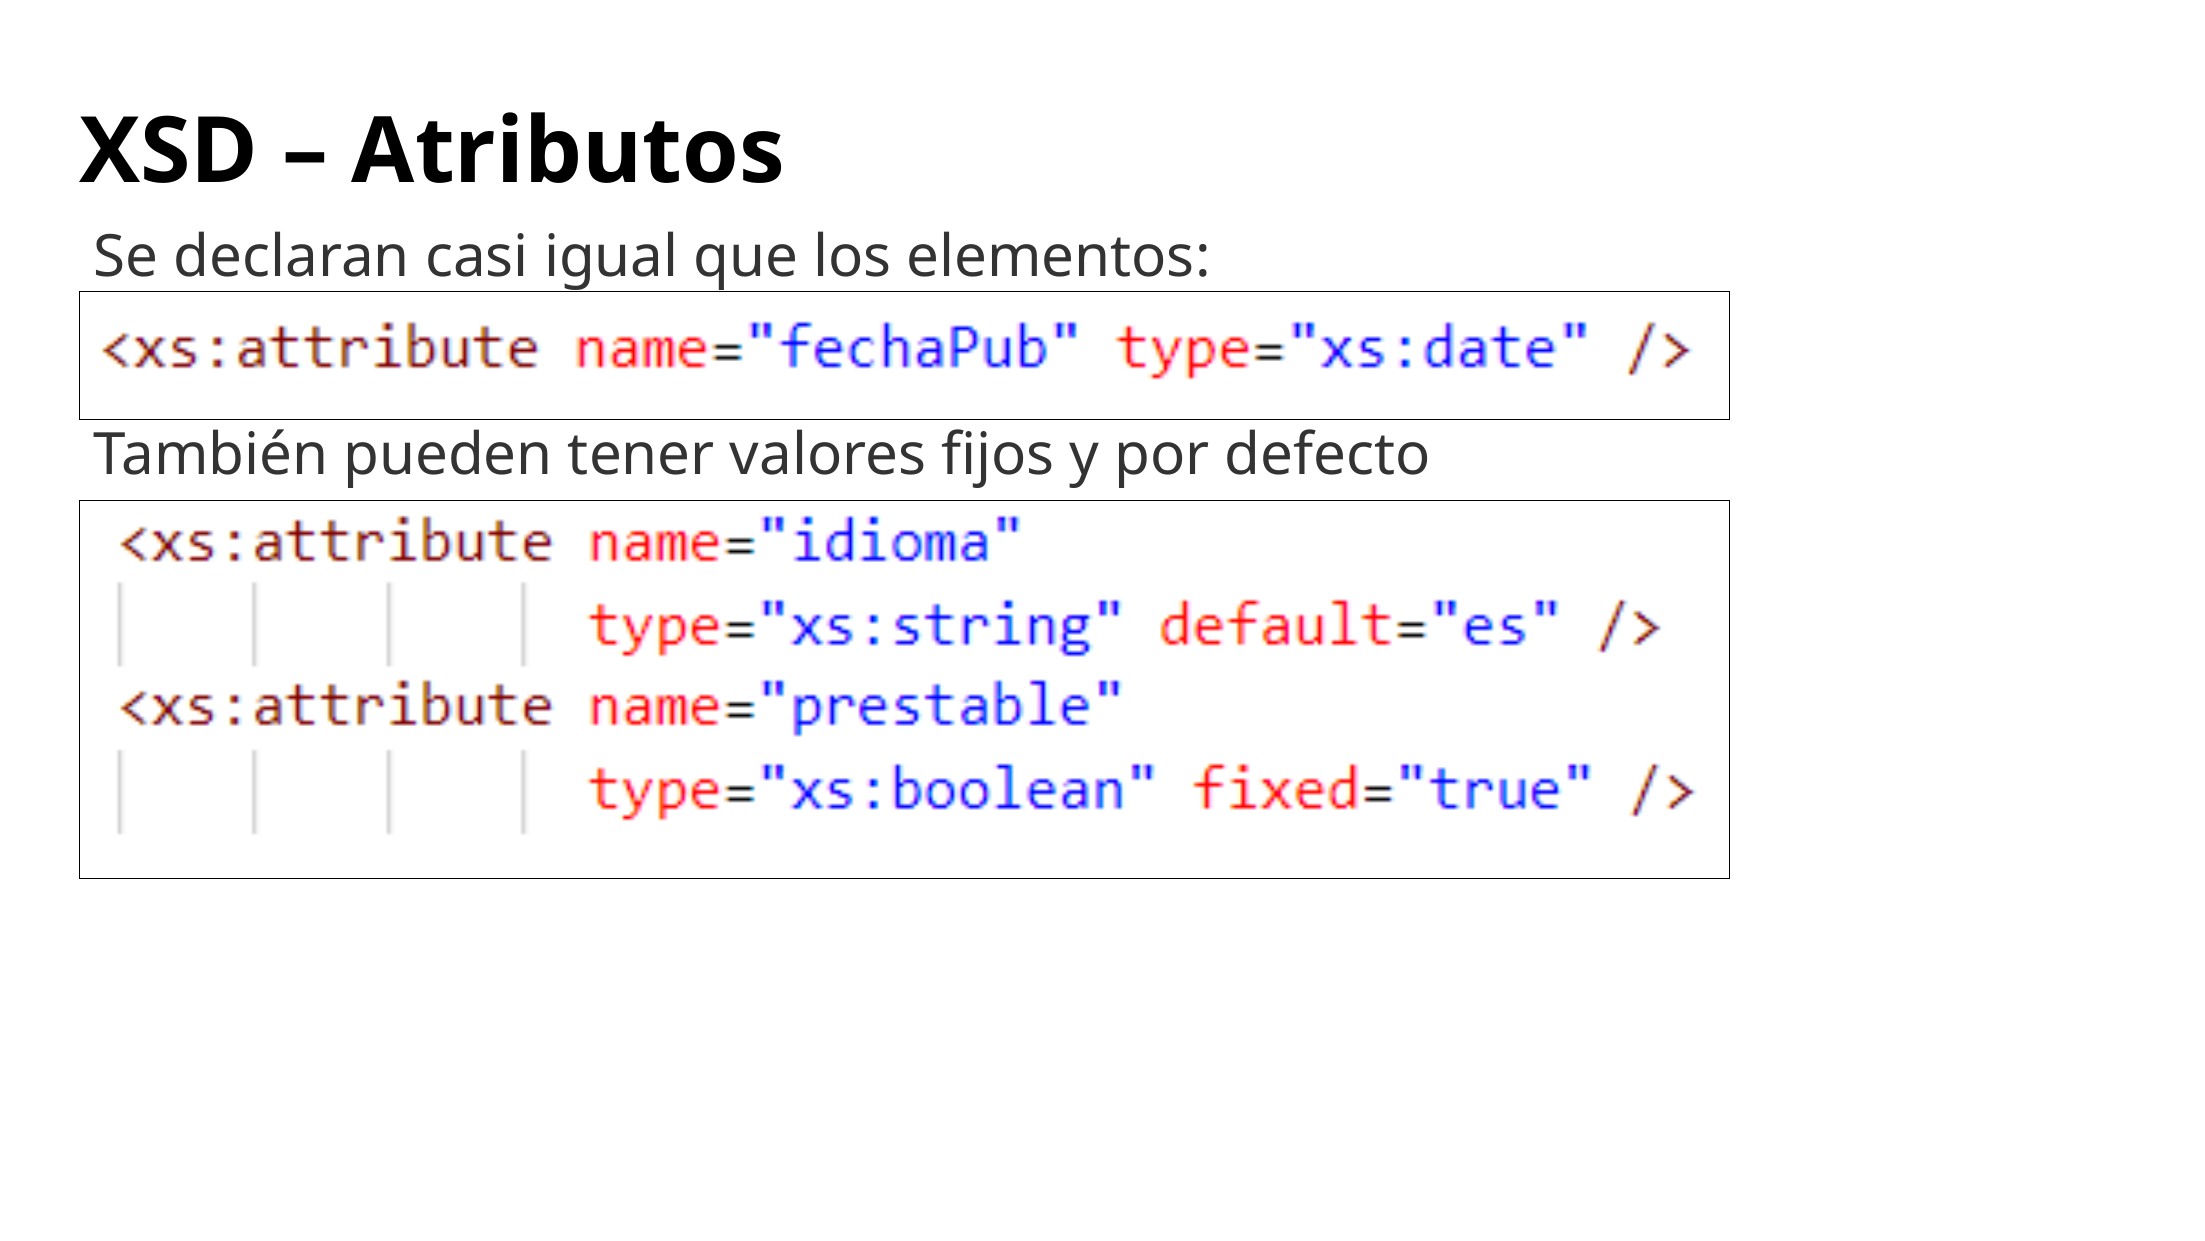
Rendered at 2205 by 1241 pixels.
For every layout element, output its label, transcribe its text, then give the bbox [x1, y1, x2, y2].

title XSD – Atributos [79, 41, 2136, 210]
picture [78, 500, 1730, 880]
text_box Se declaran casi igual que los elementos: También pueden tener valores fijos y por defecto [79, 210, 2136, 693]
picture [78, 291, 1730, 420]
